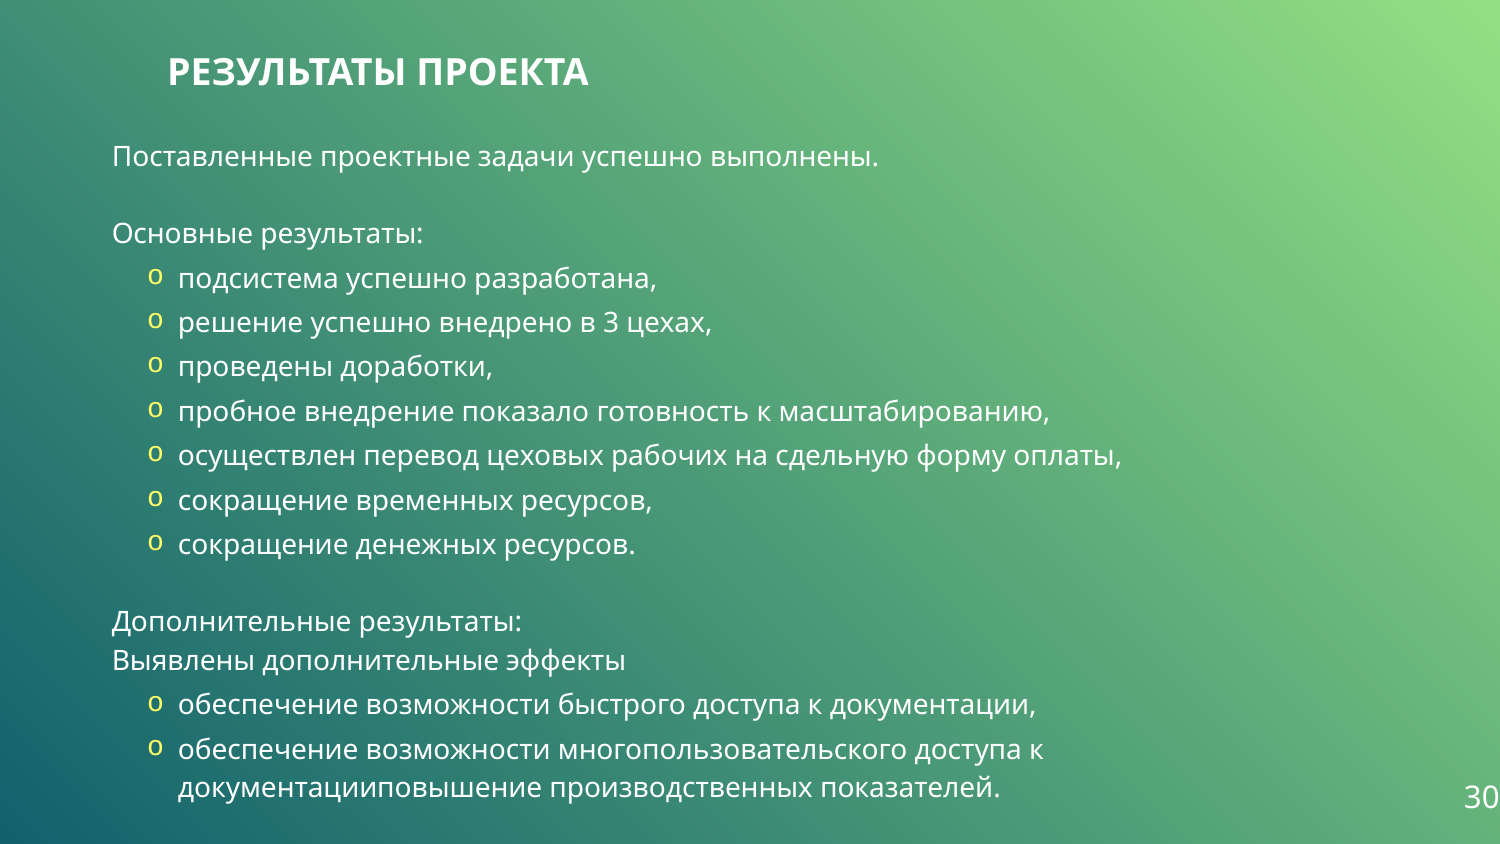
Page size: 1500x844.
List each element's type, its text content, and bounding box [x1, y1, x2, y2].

text_box РЕЗУЛЬТАТЫ ПРОЕКТА [100, 0, 1400, 127]
subtitle Поставленные проектные задачи успешно выполнены. Основные результаты: подсистема успешно разработана, решение успешно внедрено в 3 цехах, проведены доработки, пробное внедрение показало готовность к масштабированию, осуществлен перевод цеховых рабочих на сдельную форму оплаты, сокращение временных ресурсов, сокращение денежных ресурсов. Дополнительные результаты: Выявлены дополнительные эффекты обеспечение возможности быстрого доступа к документации, обеспечение возможности многопользовательского доступа к документацииповышение производственных показателей. [100, 127, 1400, 780]
text_box [1409, 766, 1500, 832]
